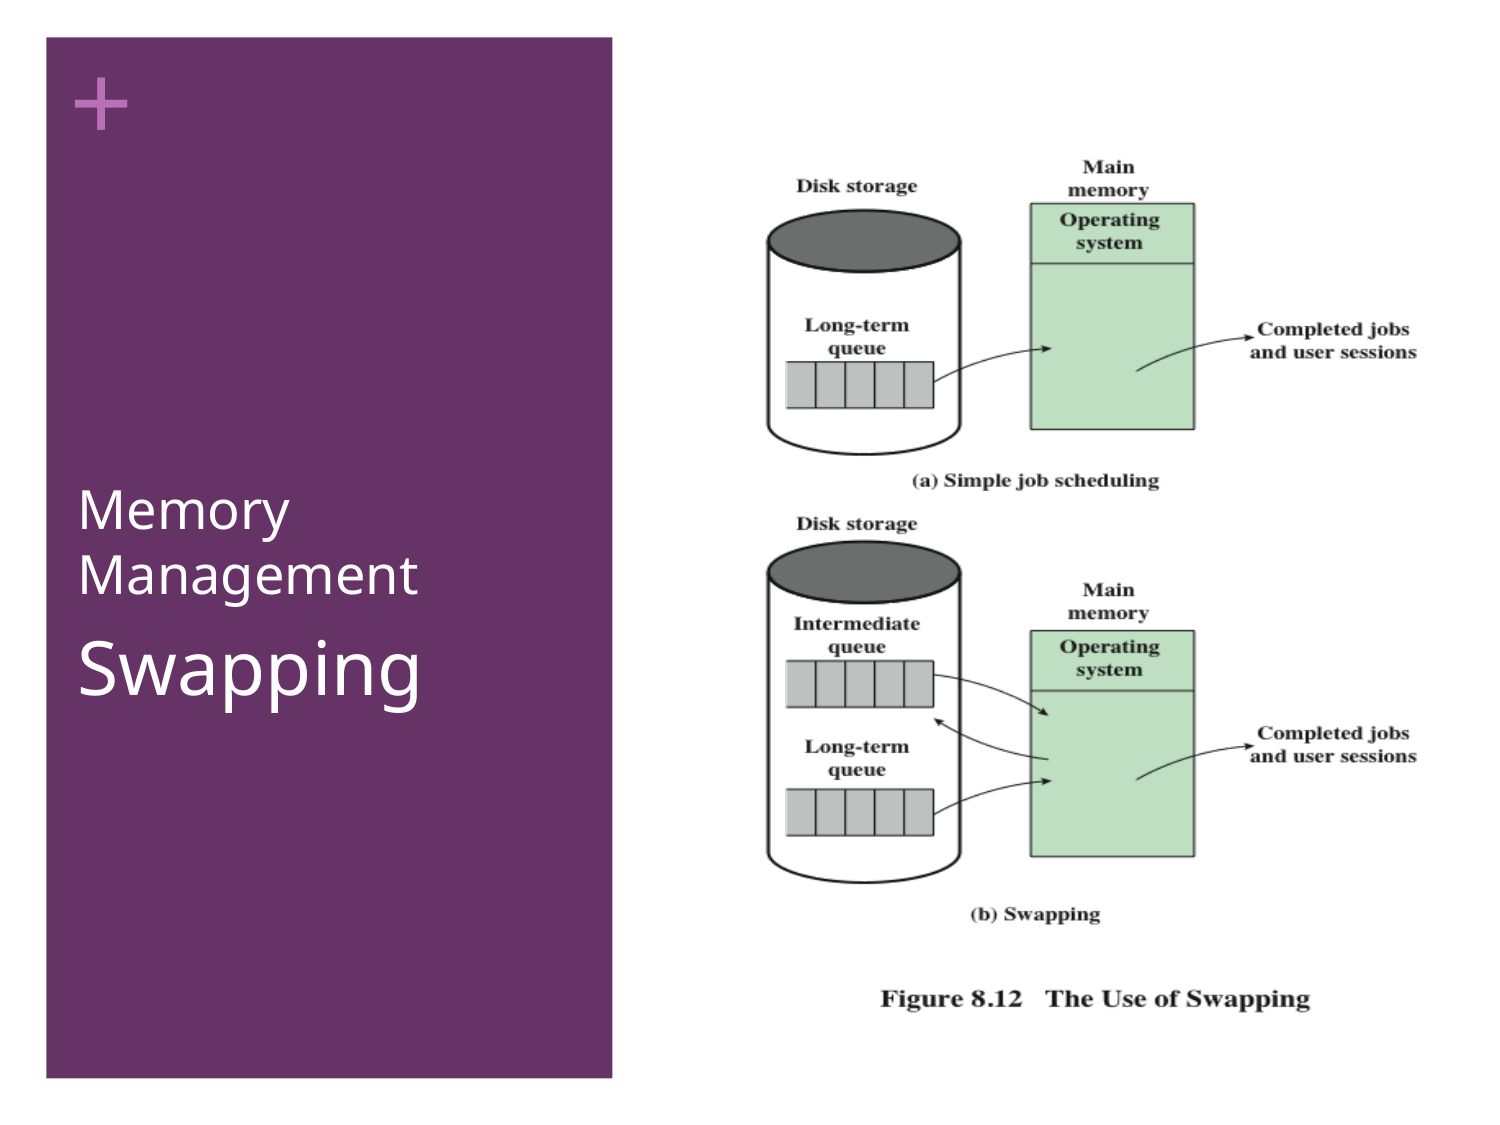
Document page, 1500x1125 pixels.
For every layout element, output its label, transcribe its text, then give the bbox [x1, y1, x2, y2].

list Swapping [62, 612, 597, 1005]
picture [702, 113, 1456, 1048]
title Memory Management [62, 421, 597, 612]
